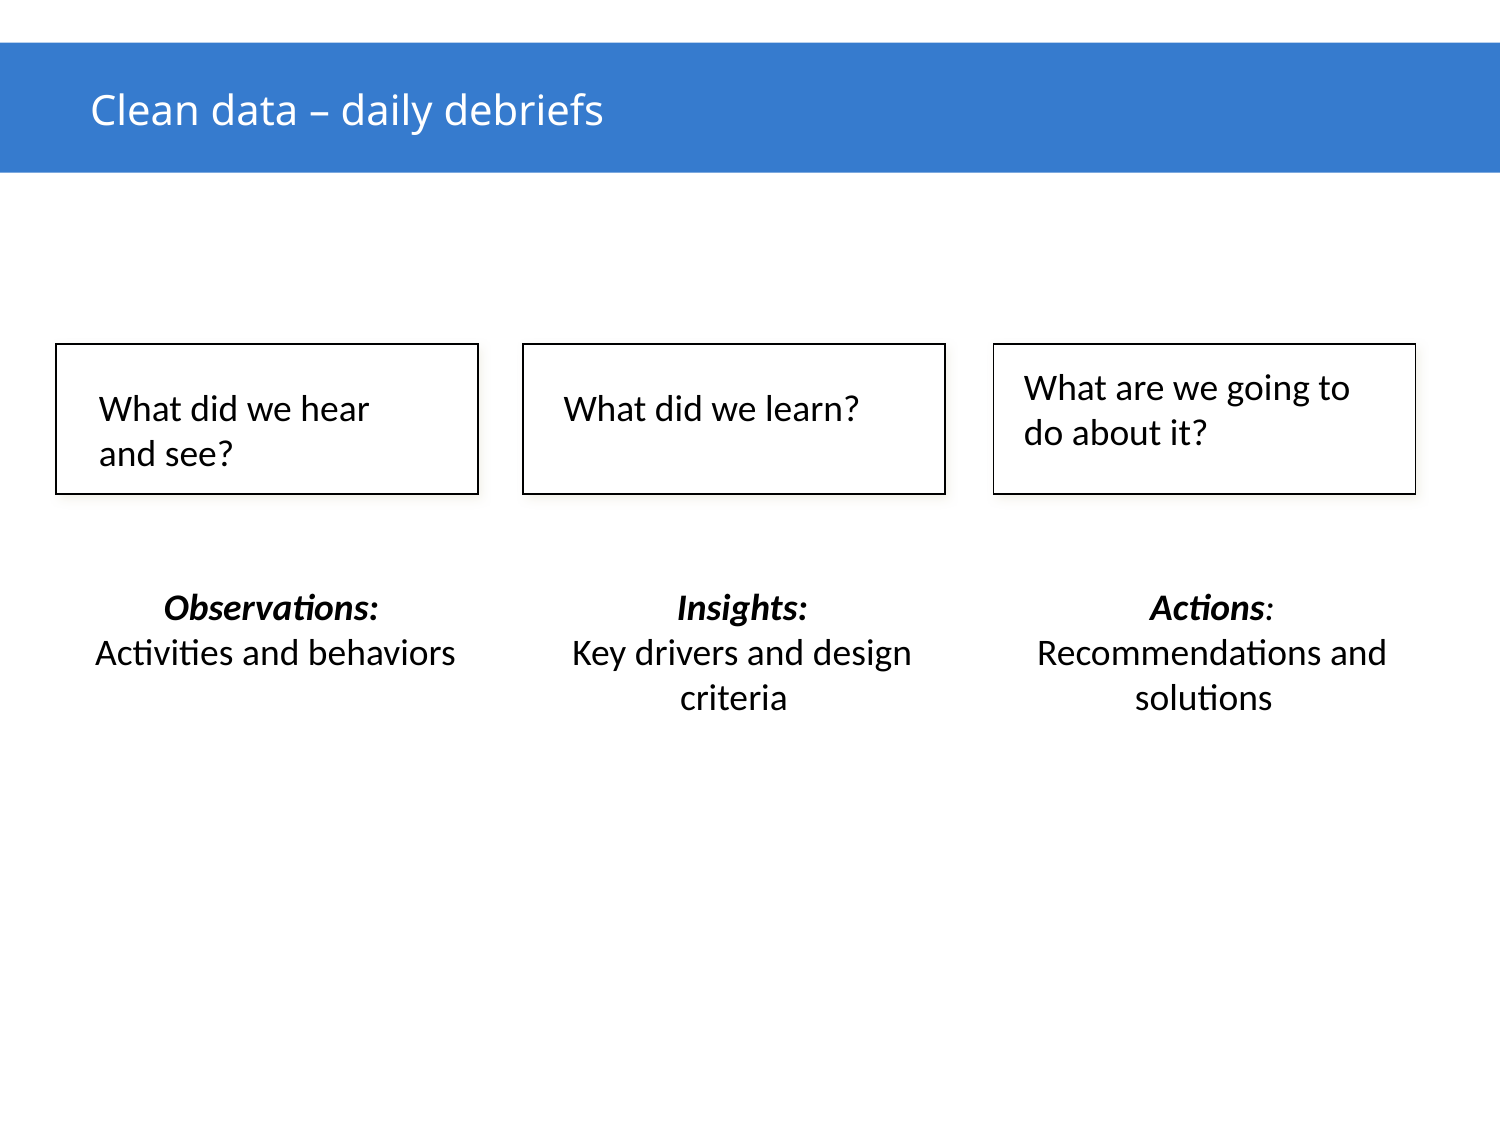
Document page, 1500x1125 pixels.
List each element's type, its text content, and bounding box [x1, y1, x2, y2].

text_box What did we hear and see? [84, 376, 420, 482]
text_box [55, 343, 478, 494]
text_box What are we going to do about it? [1009, 355, 1404, 461]
text_box Actions: Recommendations and solutions [1015, 575, 1410, 726]
text_box Insights: Key drivers and design criteria [545, 575, 940, 726]
text_box [993, 343, 1416, 494]
text_box [523, 343, 946, 494]
title Clean data – daily debriefs [75, 45, 1425, 173]
text_box Observations: Activities and behaviors [78, 575, 473, 726]
text_box What did we learn? [548, 376, 944, 437]
